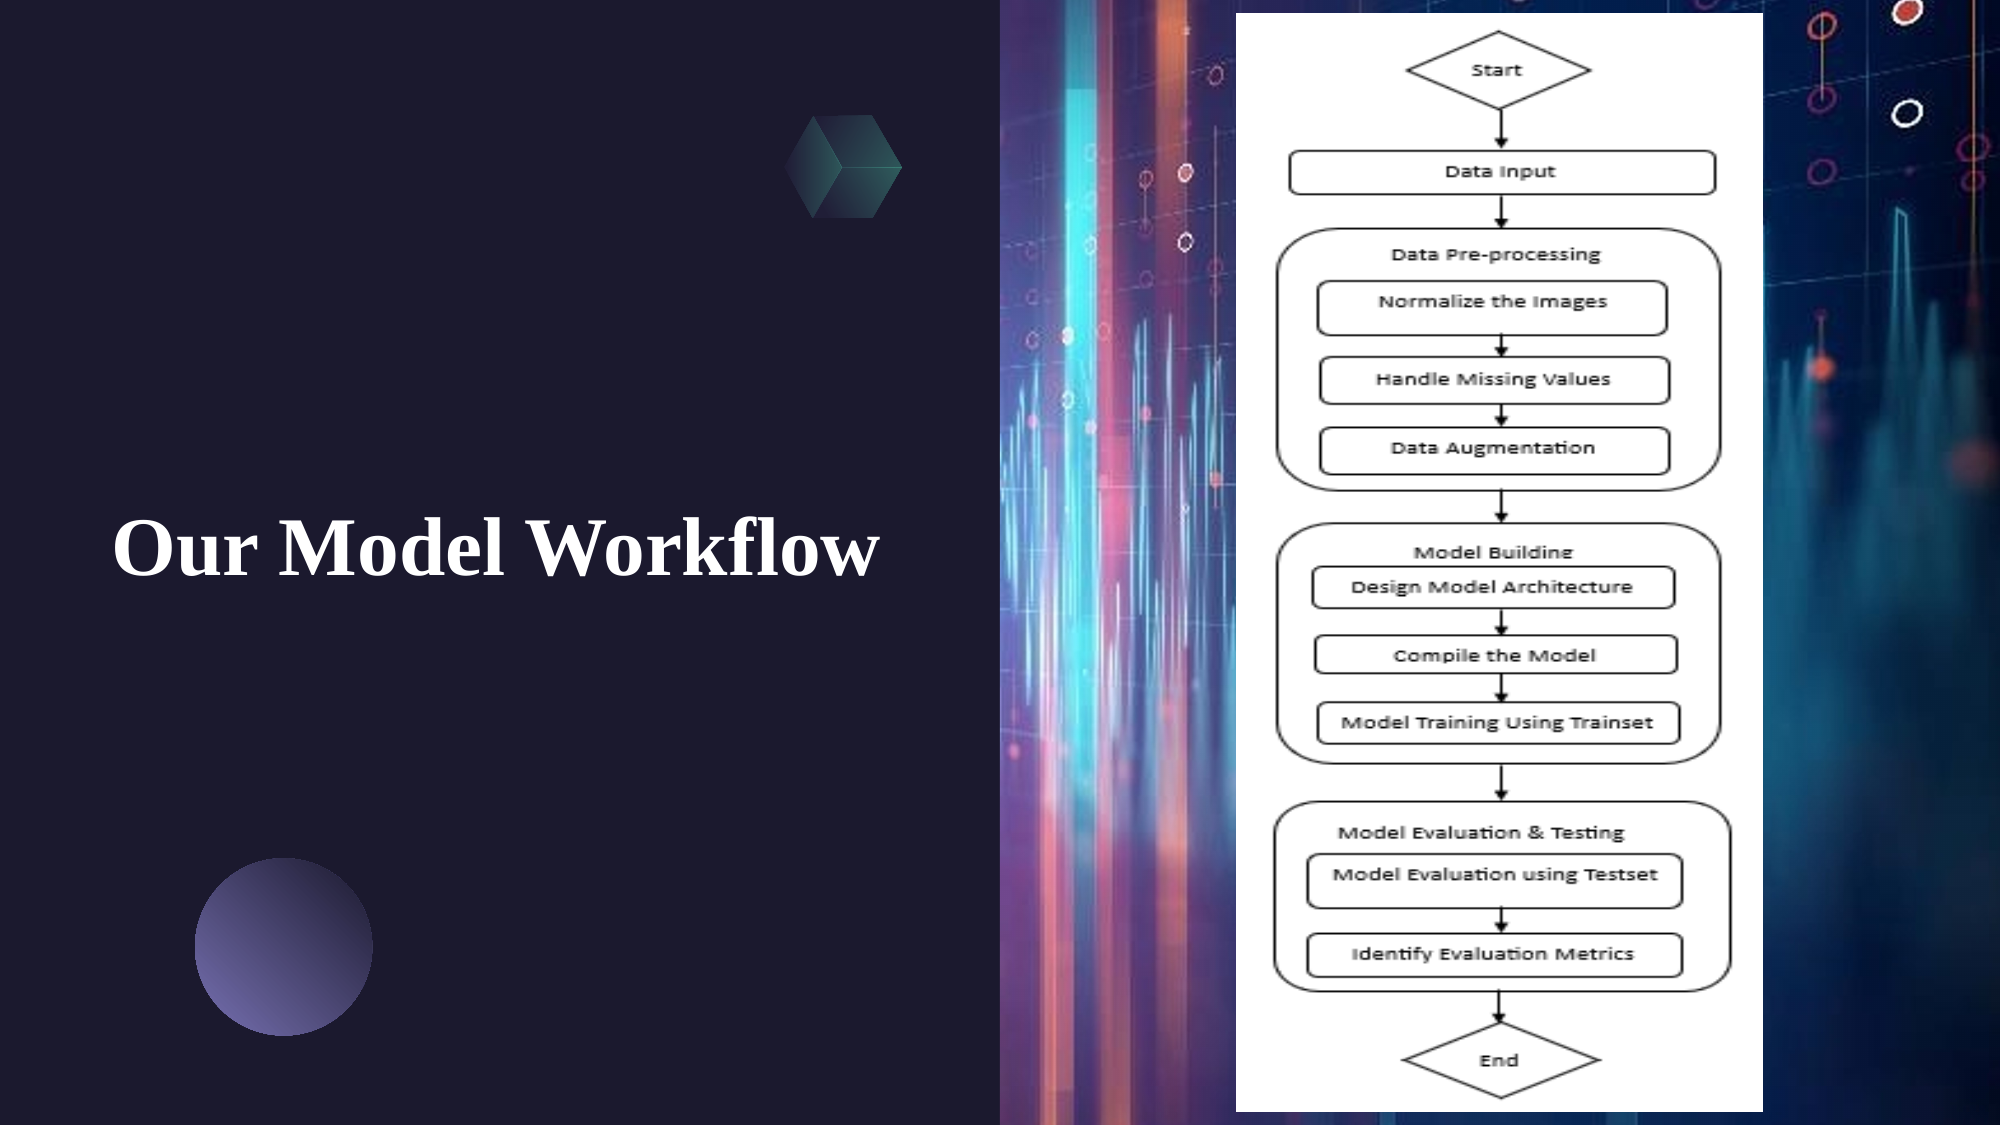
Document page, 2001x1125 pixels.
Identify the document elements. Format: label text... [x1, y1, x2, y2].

text_box [194, 857, 374, 1037]
picture [999, 0, 2000, 1125]
title Our Model Workflow [77, 416, 882, 594]
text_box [787, 111, 909, 237]
